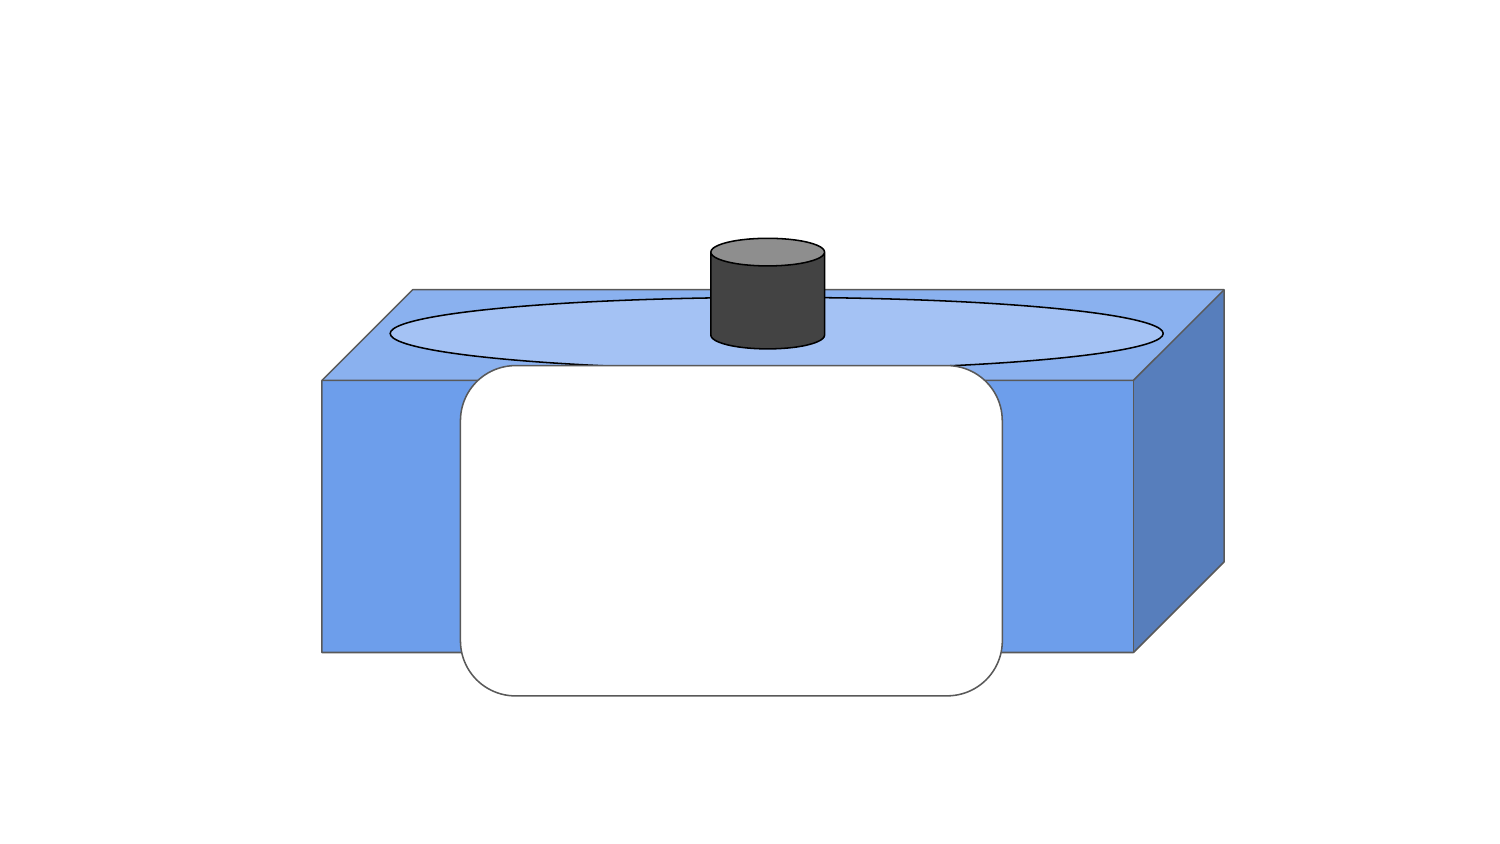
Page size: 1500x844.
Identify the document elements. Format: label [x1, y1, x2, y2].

text_box [321, 238, 1225, 697]
